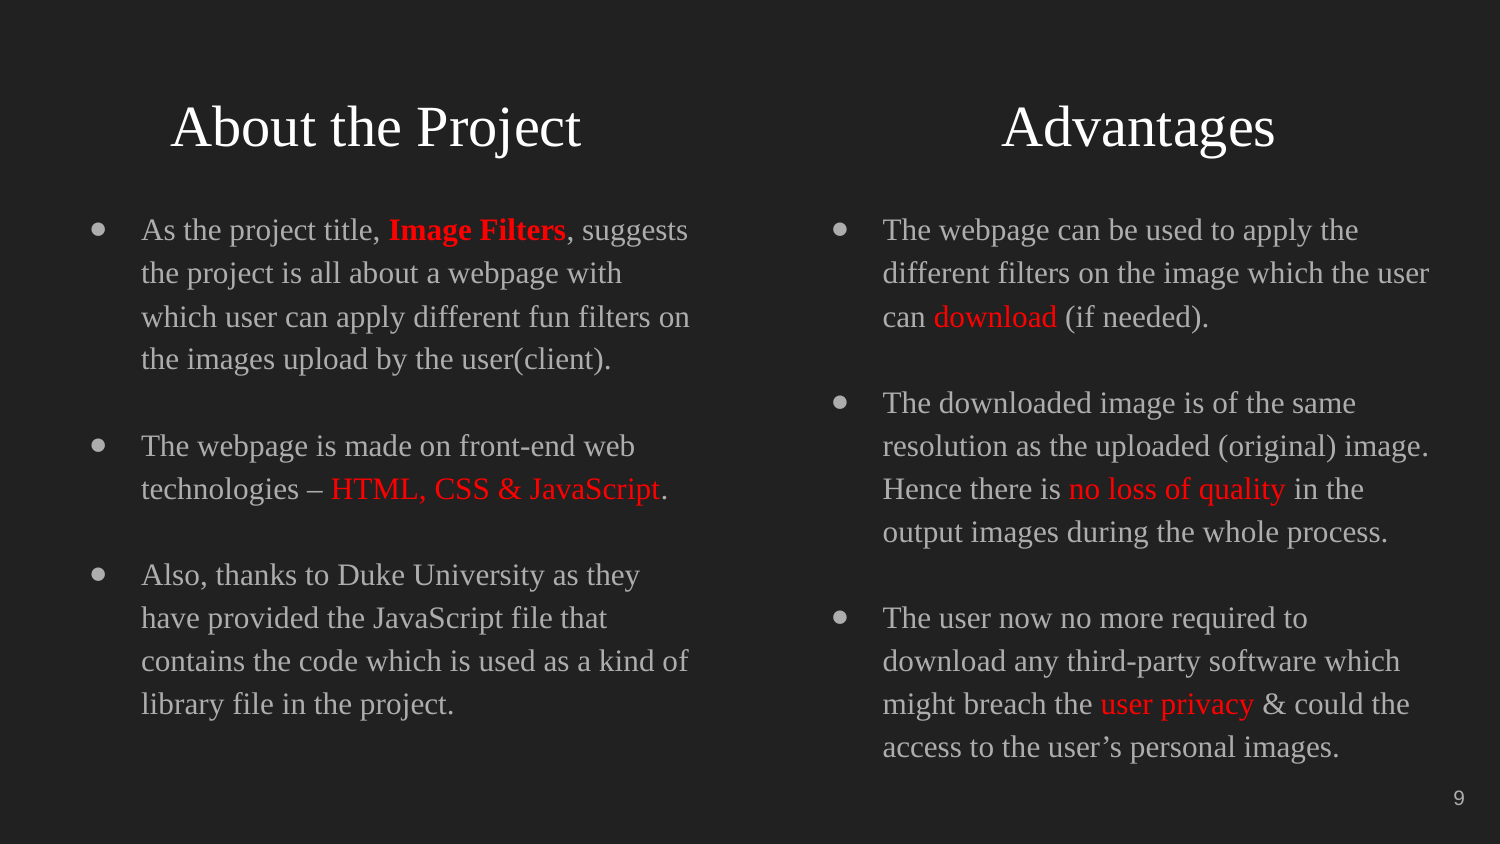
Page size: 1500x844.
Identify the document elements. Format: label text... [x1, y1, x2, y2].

title About the Project [51, 72, 702, 167]
text_box Advantages [798, 72, 1480, 167]
slide_number 9 [1389, 764, 1480, 830]
list The webpage can be used to apply the different filters on the image which the user can download (if needed). The downloaded image is of the same resolution as the uploaded (original) image. Hence there is no loss of quality in the output images during the whole process. The user now no more required to download any third-party software which might breach the user privacy & could the access to the user’s personal images. [792, 189, 1449, 777]
list As the project title, Image Filters, suggests the project is all about a webpage with which user can apply different fun filters on the images upload by the user(client). The webpage is made on front-end web technologies – HTML, CSS & JavaScript. Also, thanks to Duke University as they have provided the JavaScript file that contains the code which is used as a kind of library file in the project. [51, 189, 708, 758]
